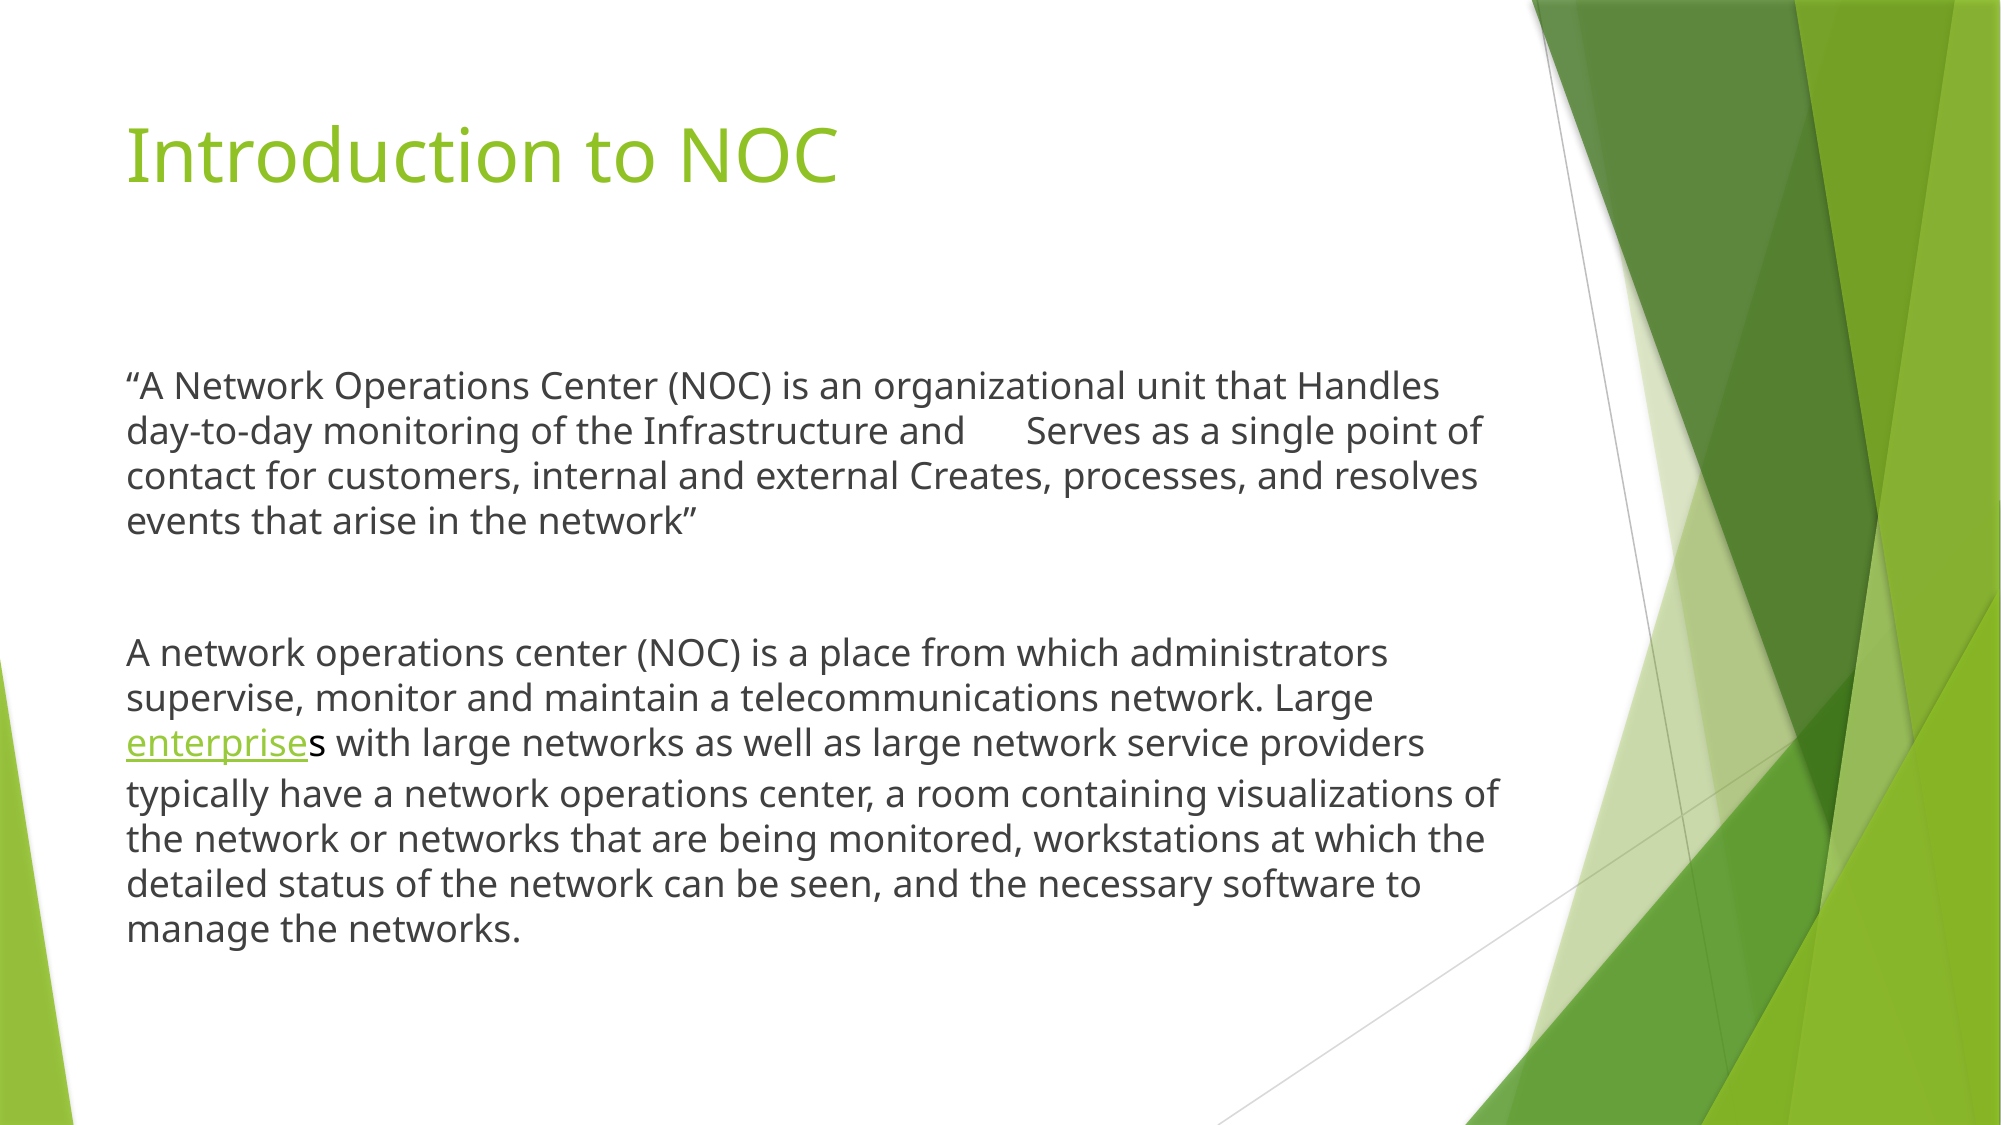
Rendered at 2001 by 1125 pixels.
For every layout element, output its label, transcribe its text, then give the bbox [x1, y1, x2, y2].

title Introduction to NOC [111, 99, 1522, 317]
list “A Network Operations Center (NOC) is an organizational unit that Handles day-to-day monitoring of the Infrastructure and Serves as a single point of contact for customers, internal and external Creates, processes, and resolves events that arise in the network” A network operations center (NOC) is a place from which administrators supervise, monitor and maintain a telecommunications network. Large enterprises with large networks as well as large network service providers typically have a network operations center, a room containing visualizations of the network or networks that are being monitored, workstations at which the detailed status of the network can be seen, and the necessary software to manage the networks. [111, 354, 1522, 992]
